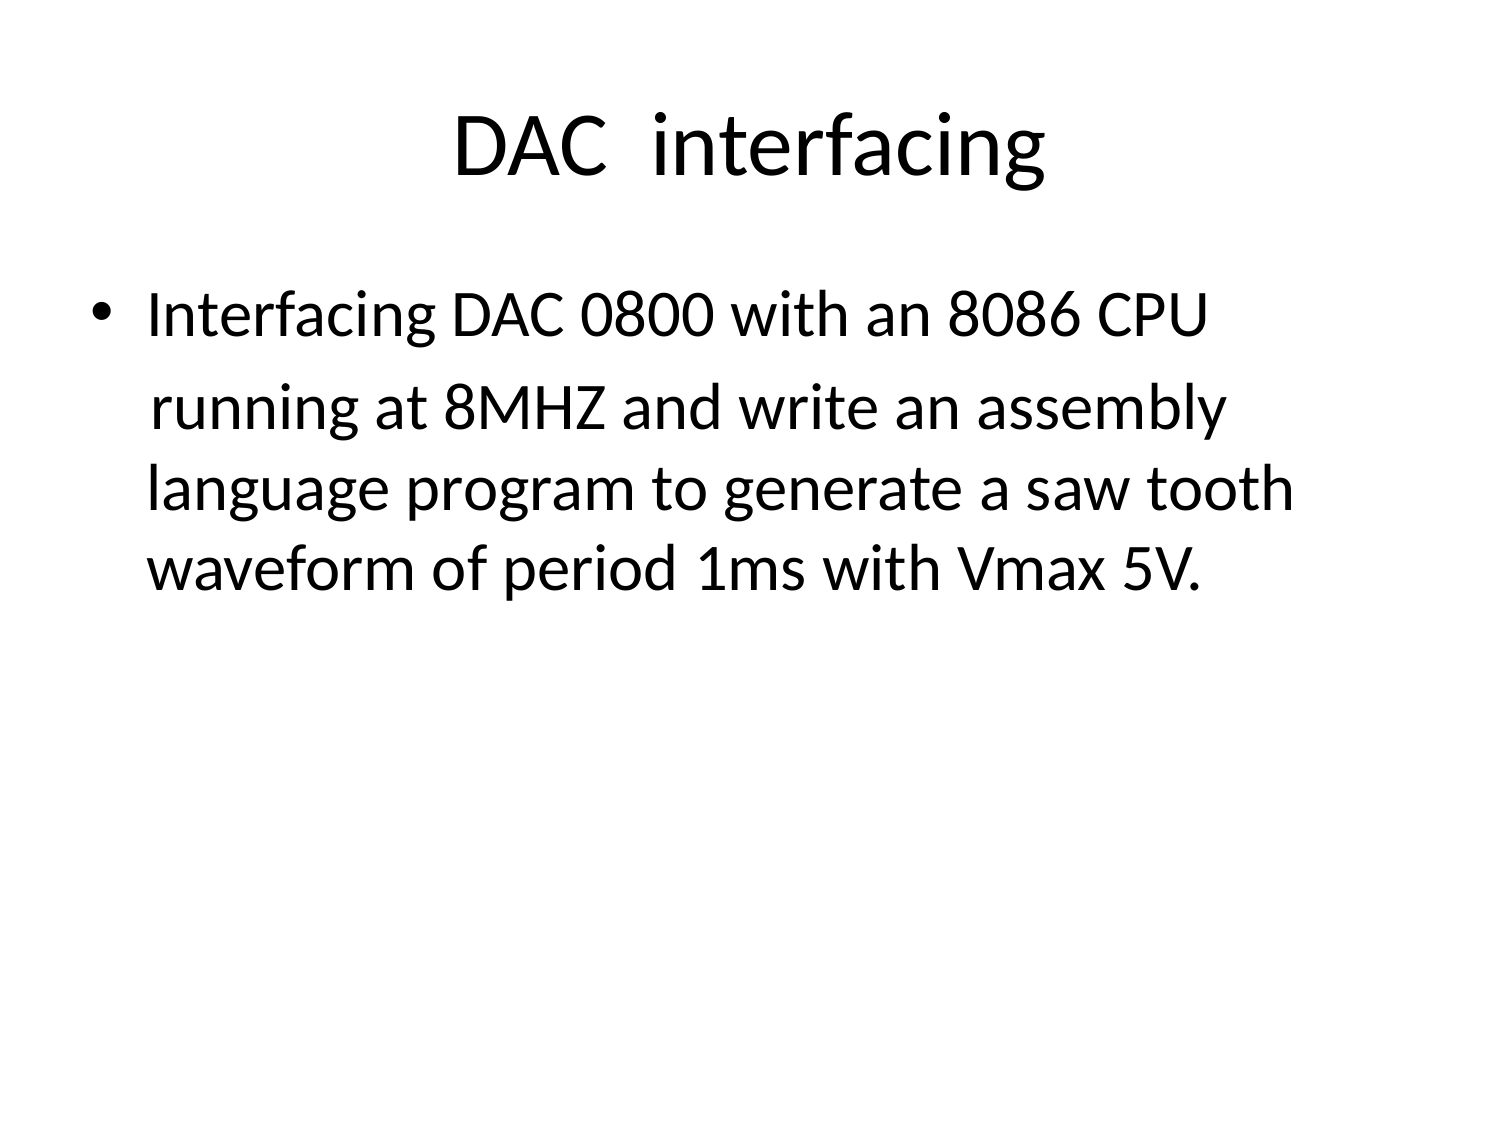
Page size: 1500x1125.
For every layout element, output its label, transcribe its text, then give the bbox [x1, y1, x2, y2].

title DAC interfacing [75, 45, 1425, 233]
list Interfacing DAC 0800 with an 8086 CPU running at 8MHZ and write an assembly language program to generate a saw tooth waveform of period 1ms with Vmax 5V. [75, 262, 1425, 1005]
